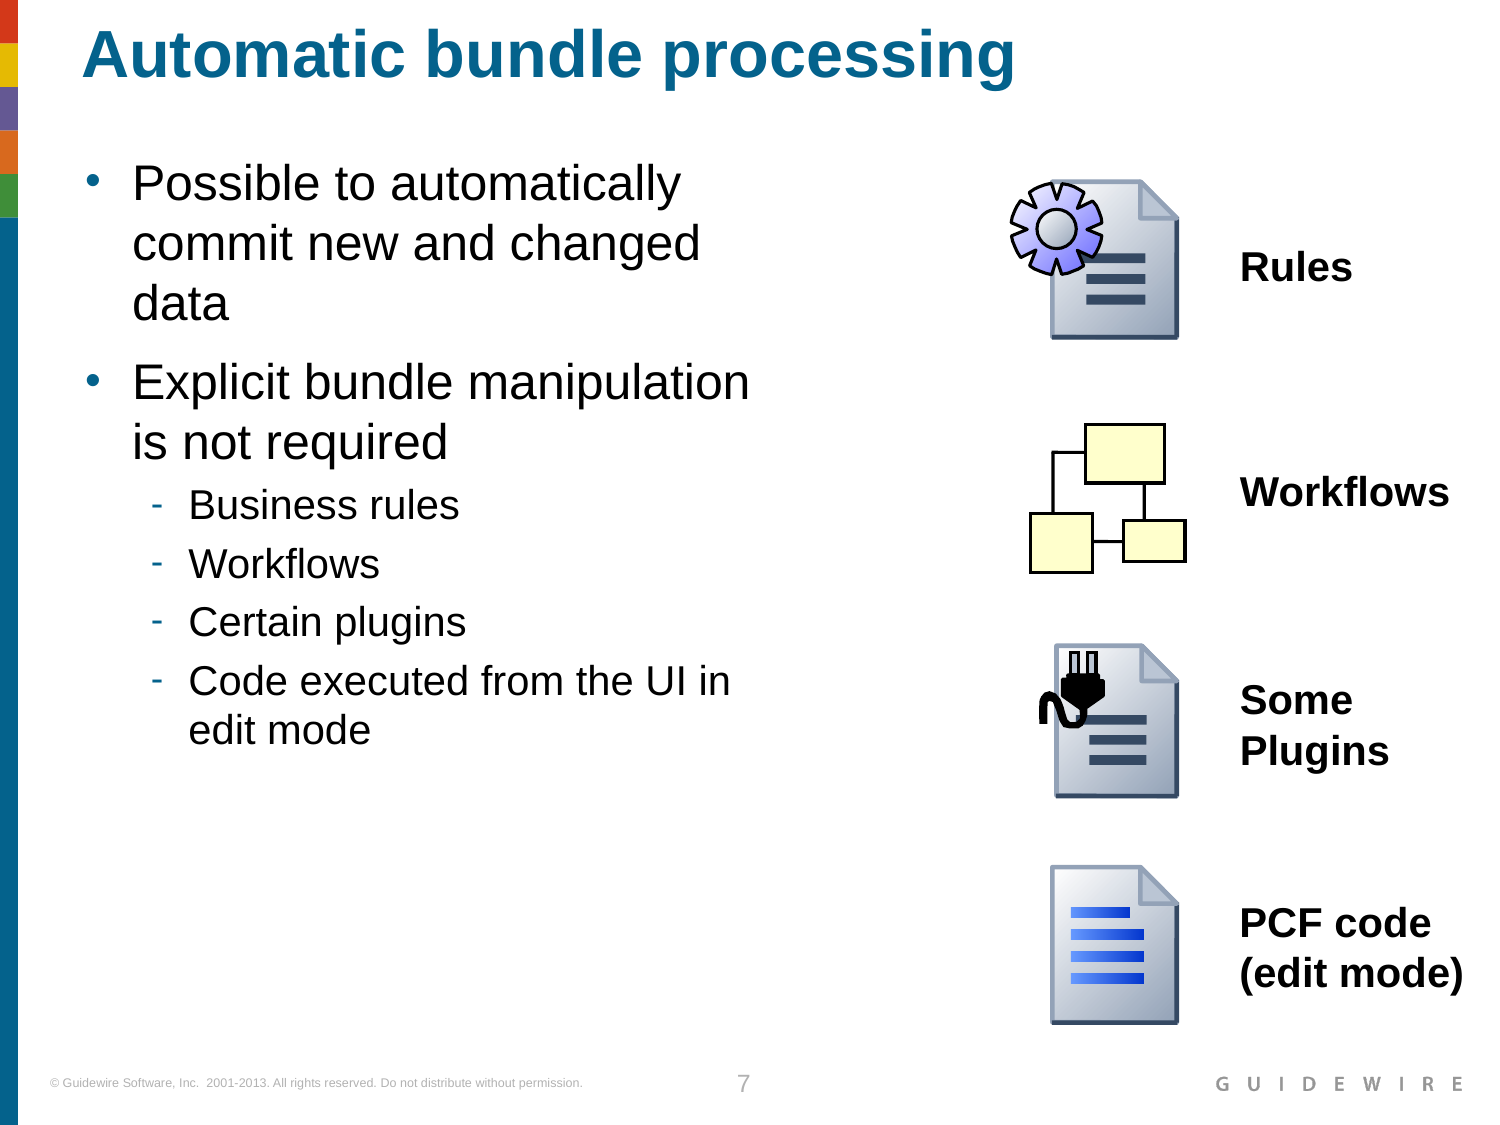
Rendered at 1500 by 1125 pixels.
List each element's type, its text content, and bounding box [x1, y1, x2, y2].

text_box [1051, 866, 1178, 1024]
list Possible to automatically commit new and changed data Explicit bundle manipulation is not required Business rules Workflows Certain plugins Code executed from the UI in edit mode [85, 149, 755, 1049]
text_box Workflows [1239, 465, 1451, 516]
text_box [1010, 181, 1178, 338]
picture [1215, 1073, 1480, 1096]
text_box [1030, 424, 1186, 573]
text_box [1038, 645, 1178, 797]
title Automatic bundle processing [81, 19, 1446, 142]
text_box Rules [1239, 240, 1354, 291]
text_box PCF code (edit mode) [1239, 896, 1465, 997]
text_box Some Plugins [1239, 673, 1391, 774]
